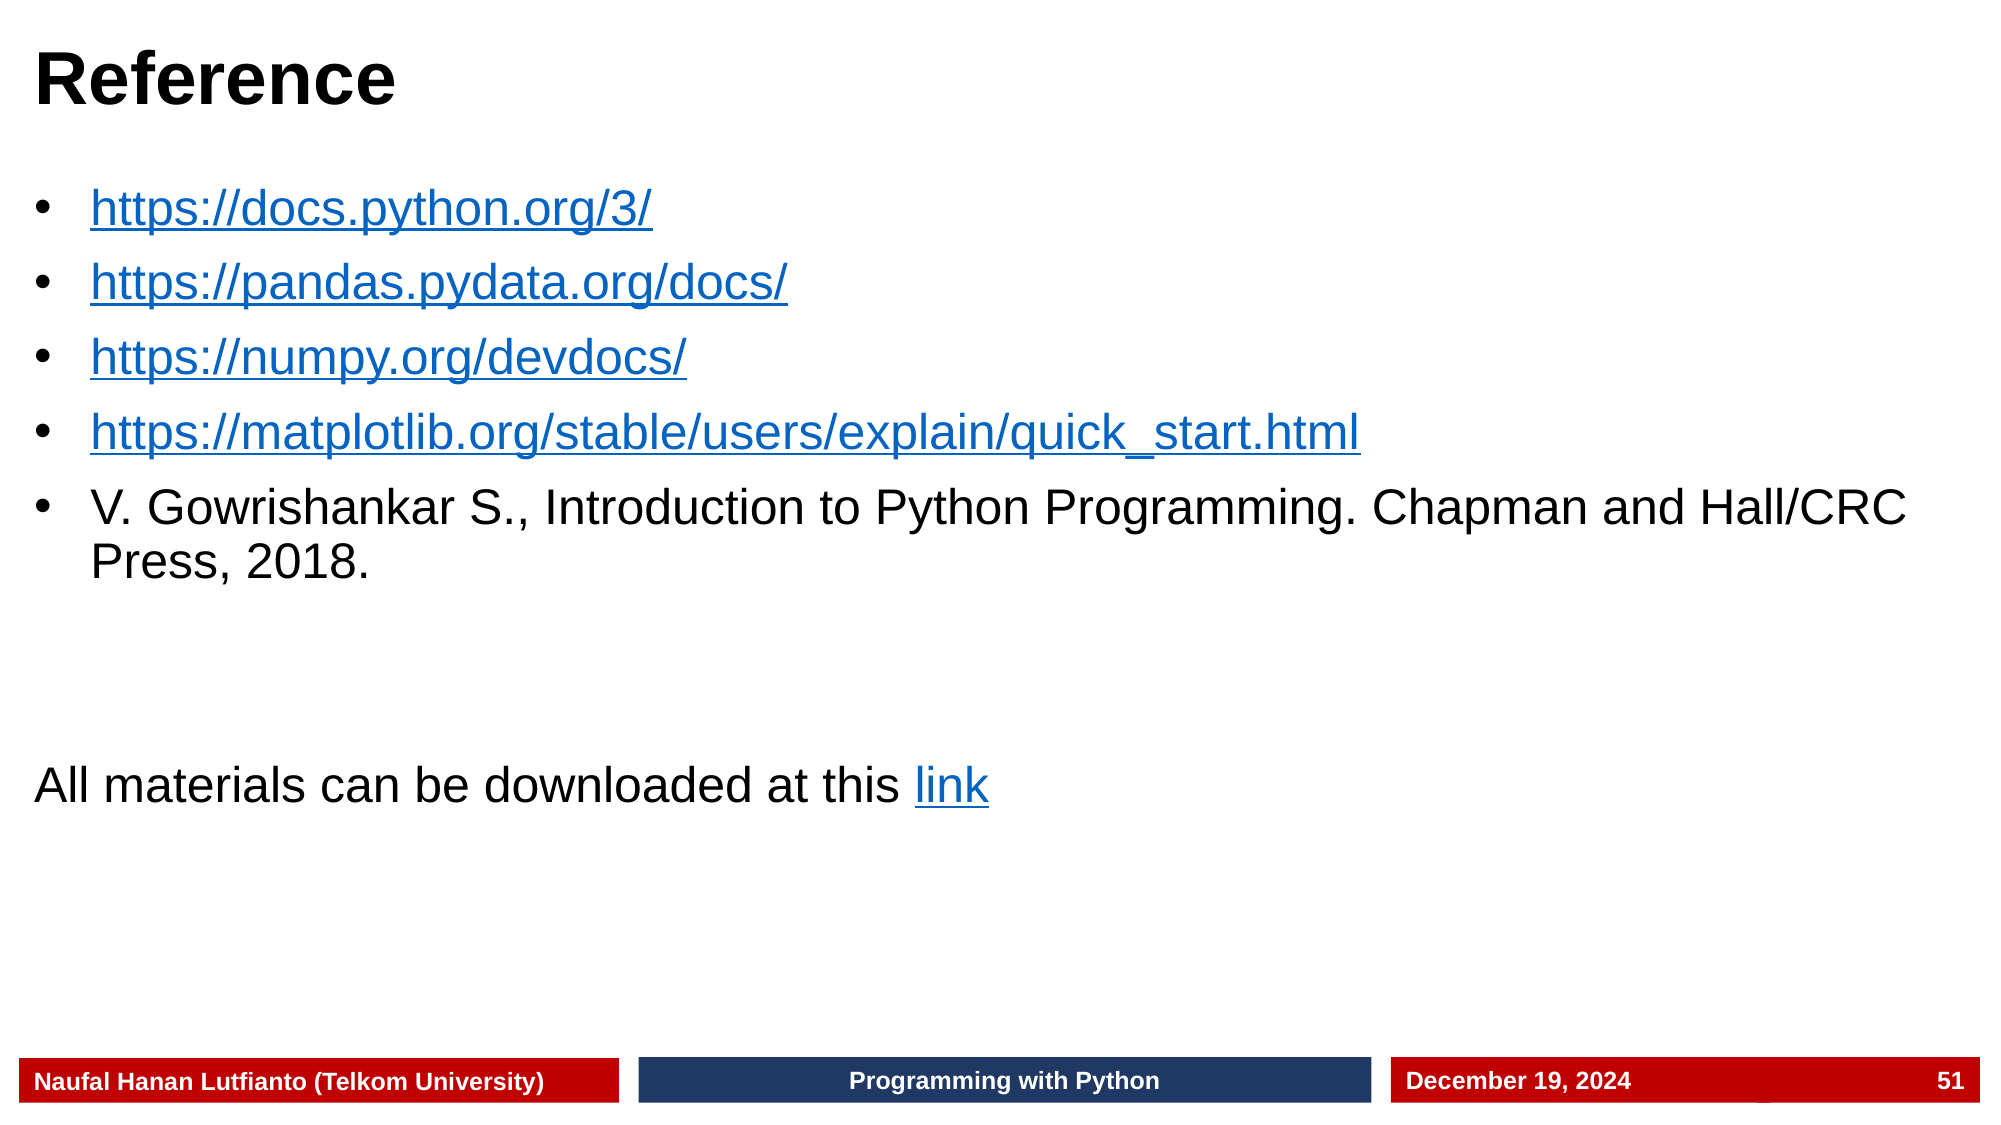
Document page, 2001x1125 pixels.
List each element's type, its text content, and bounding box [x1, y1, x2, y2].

list https://docs.python.org/3/ https://pandas.pydata.org/docs/ https://numpy.org/devdocs/ https://matplotlib.org/stable/users/explain/quick_start.html V. Gowrishankar S., Introduction to Python Programming. Chapman and Hall/CRC Press, 2018. All materials can be downloaded at this link [19, 174, 1980, 1014]
footer Programming with Python [638, 1057, 1372, 1103]
title Reference [19, 32, 1804, 140]
slide_number 51 [1757, 1057, 1980, 1103]
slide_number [1390, 1057, 1757, 1103]
